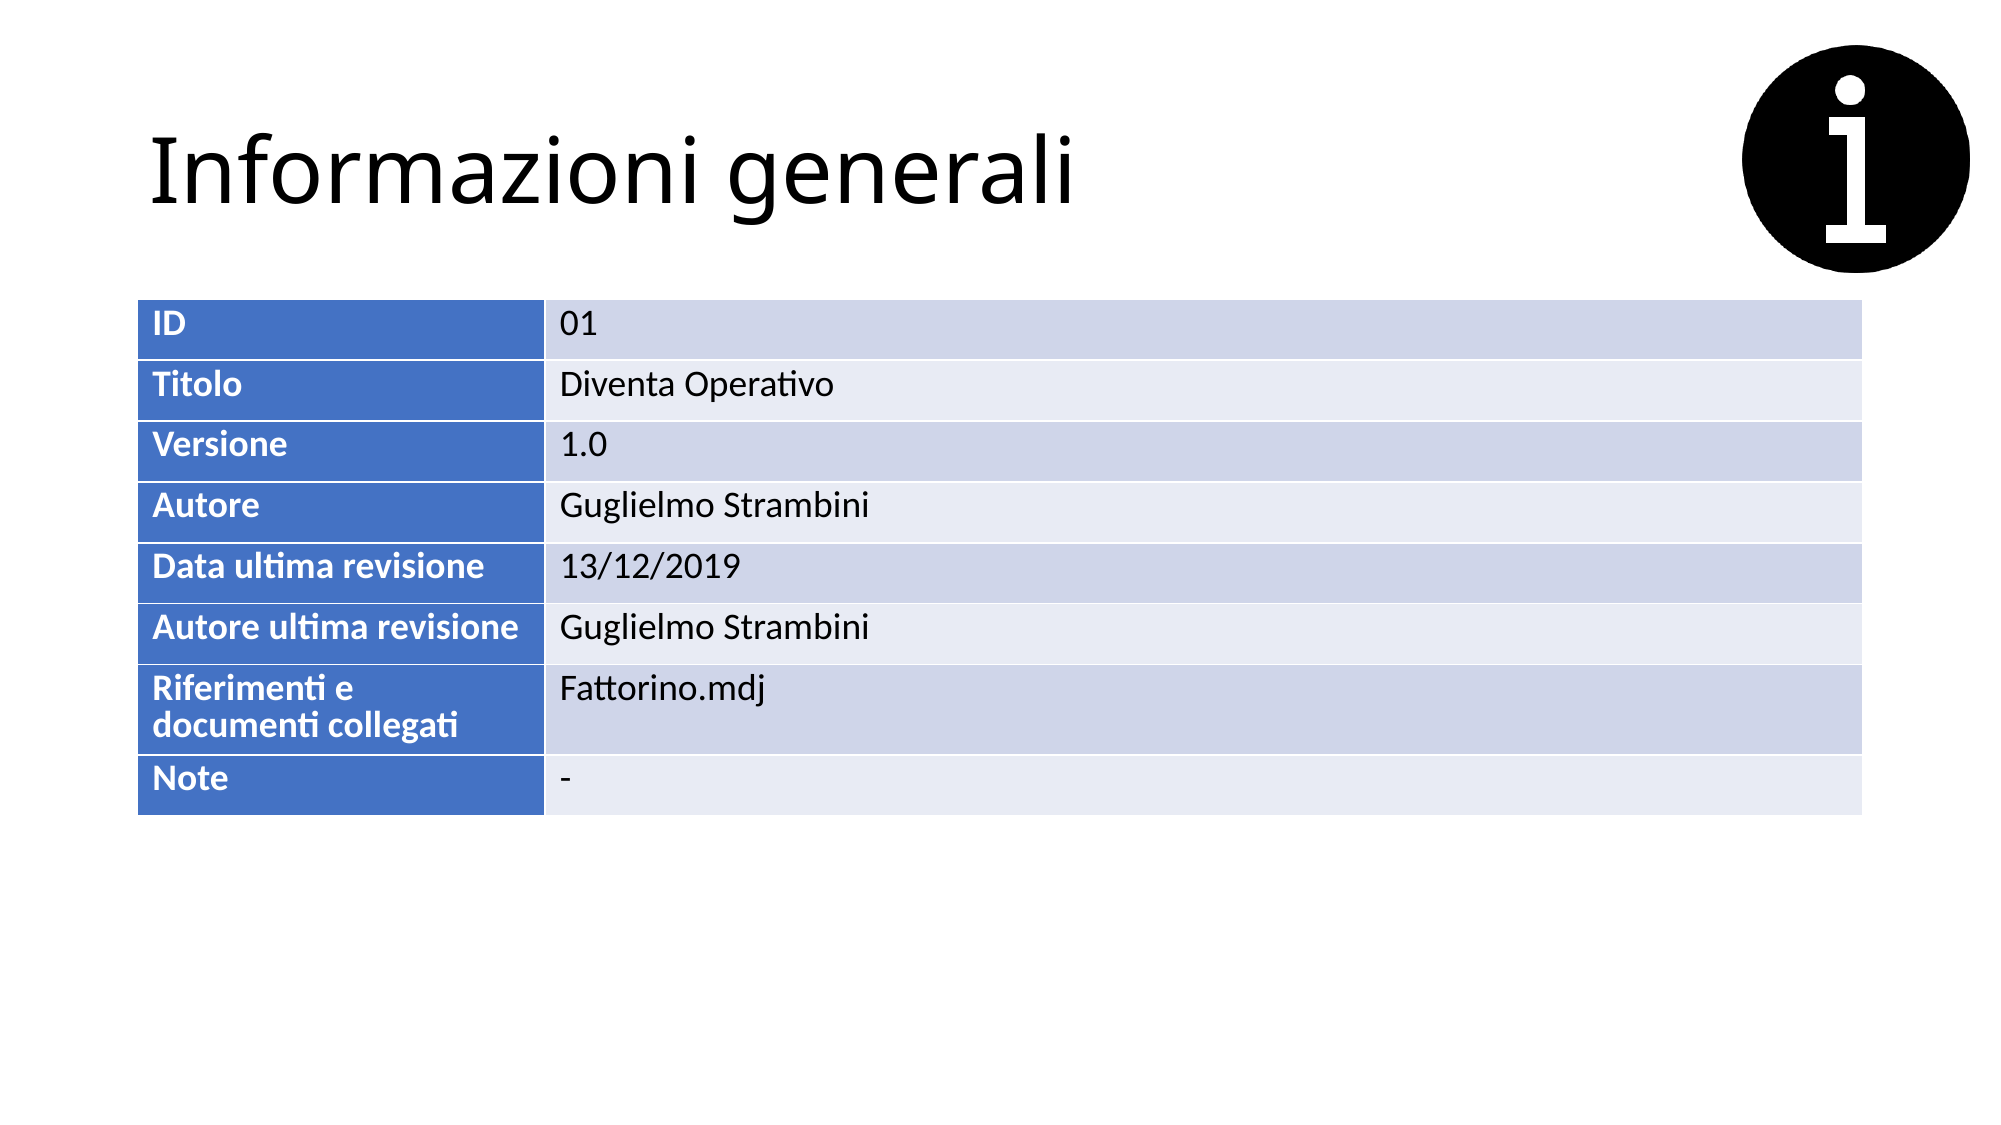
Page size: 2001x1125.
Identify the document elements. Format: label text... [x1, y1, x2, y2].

table_header ID [138, 300, 544, 359]
title Informazioni generali [134, 64, 1712, 283]
table_cell Data ultima revisione [138, 544, 544, 603]
table_cell Autore ultima revisione [138, 604, 544, 664]
table_cell Riferimenti e documenti collegati [138, 665, 544, 754]
table_cell Titolo [138, 361, 544, 420]
table_cell Autore [138, 483, 544, 542]
table_header 01 [546, 300, 1862, 359]
picture [1712, 15, 2000, 303]
table_cell Note [138, 756, 544, 815]
table_cell 1.0 [546, 422, 1862, 481]
table_cell - [546, 756, 1862, 815]
table_cell Diventa Operativo [546, 361, 1862, 420]
table_cell Guglielmo Strambini [546, 483, 1862, 542]
table_cell 13/12/2019 [546, 544, 1862, 603]
table_cell Guglielmo Strambini [546, 604, 1862, 664]
table_cell Fattorino.mdj [546, 665, 1862, 754]
table_cell Versione [138, 422, 544, 481]
